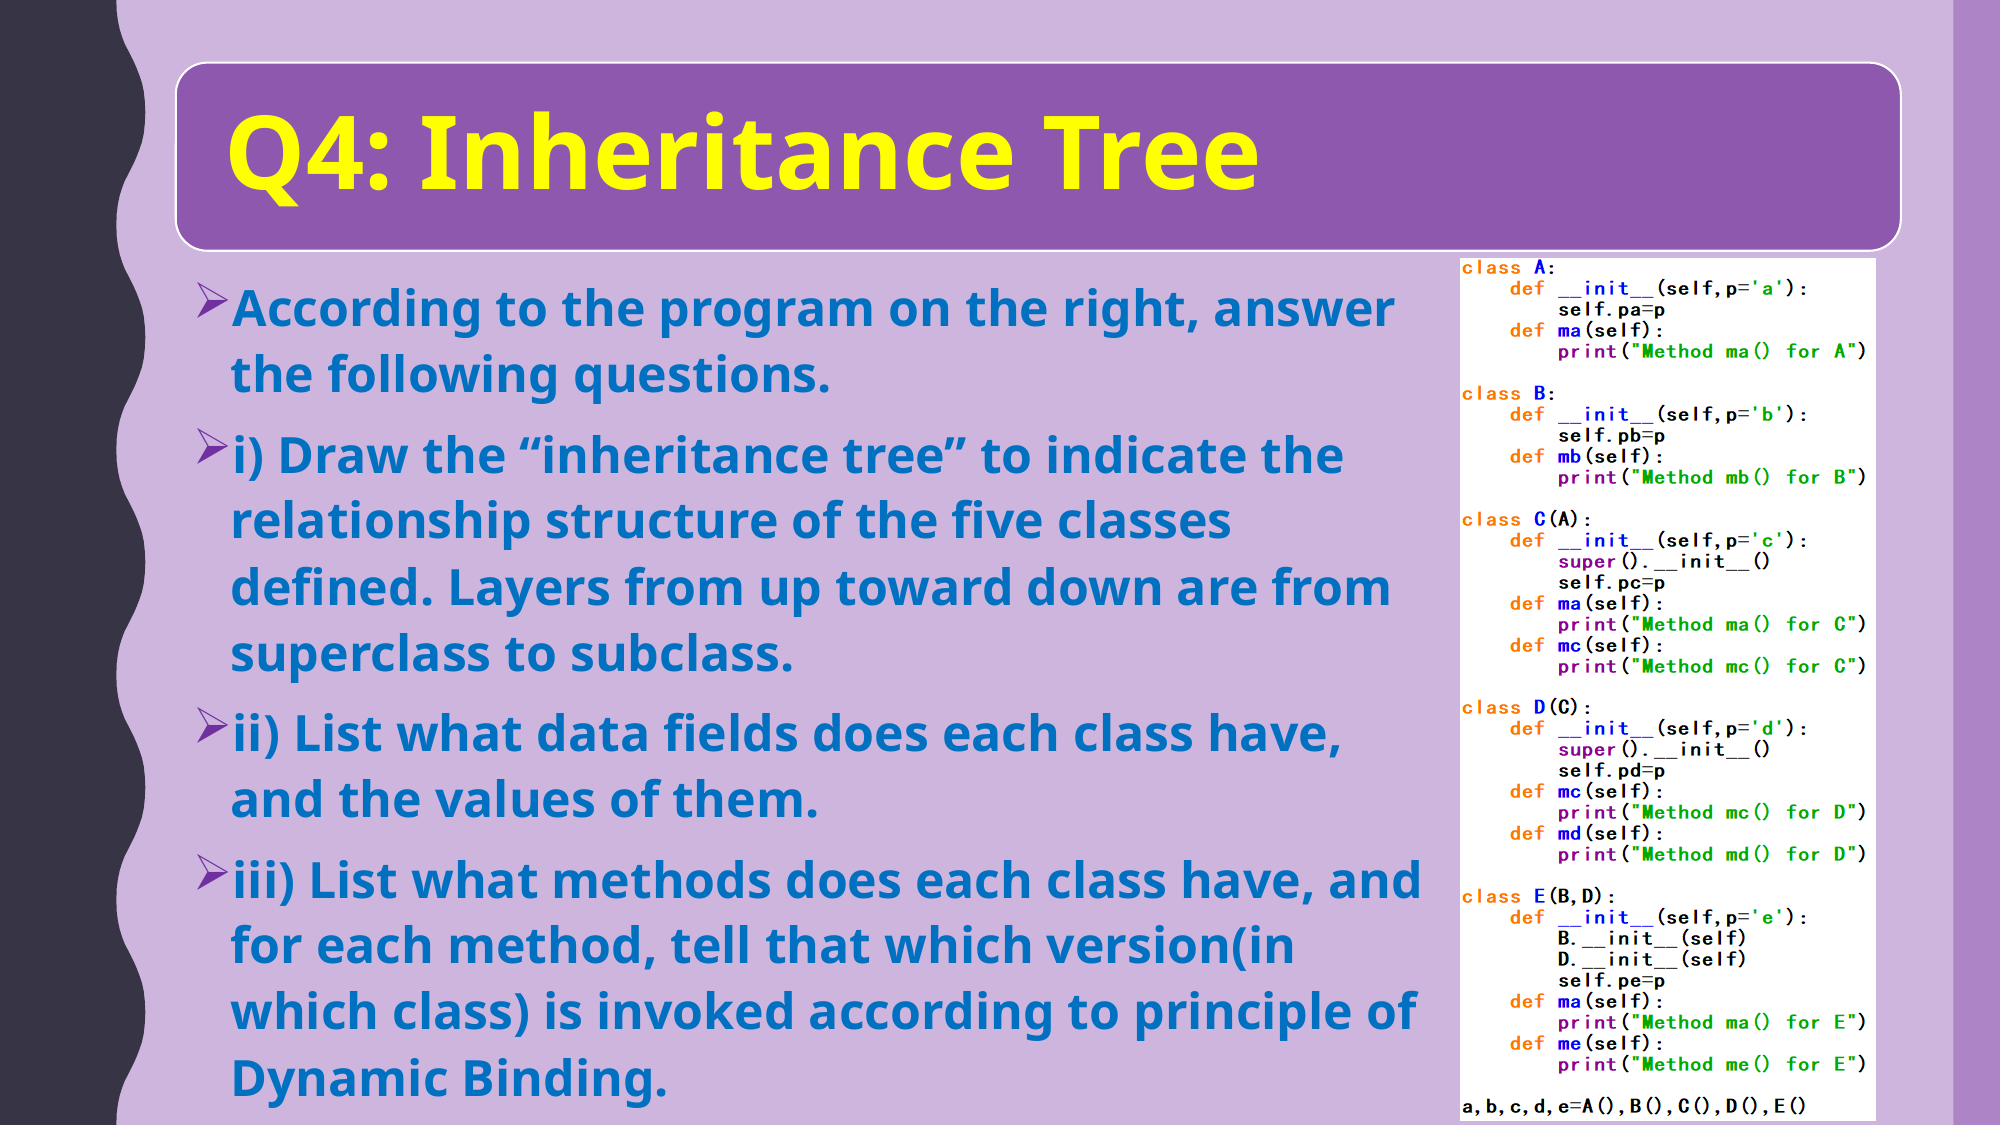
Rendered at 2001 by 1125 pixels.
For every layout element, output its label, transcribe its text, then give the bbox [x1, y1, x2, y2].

picture [1460, 258, 1876, 1121]
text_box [176, 71, 1901, 251]
text_box According to the program on the right, answer the following questions. i) Draw the “inheritance tree” to indicate the relationship structure of the five classes defined. Layers from up toward down are from superclass to subclass. ii) List what data fields does each class have, and the values of them. iii) List what methods does each class have, and for each method, tell that which version(in which class) is invoked according to principle of Dynamic Binding. [102, 263, 1447, 1125]
